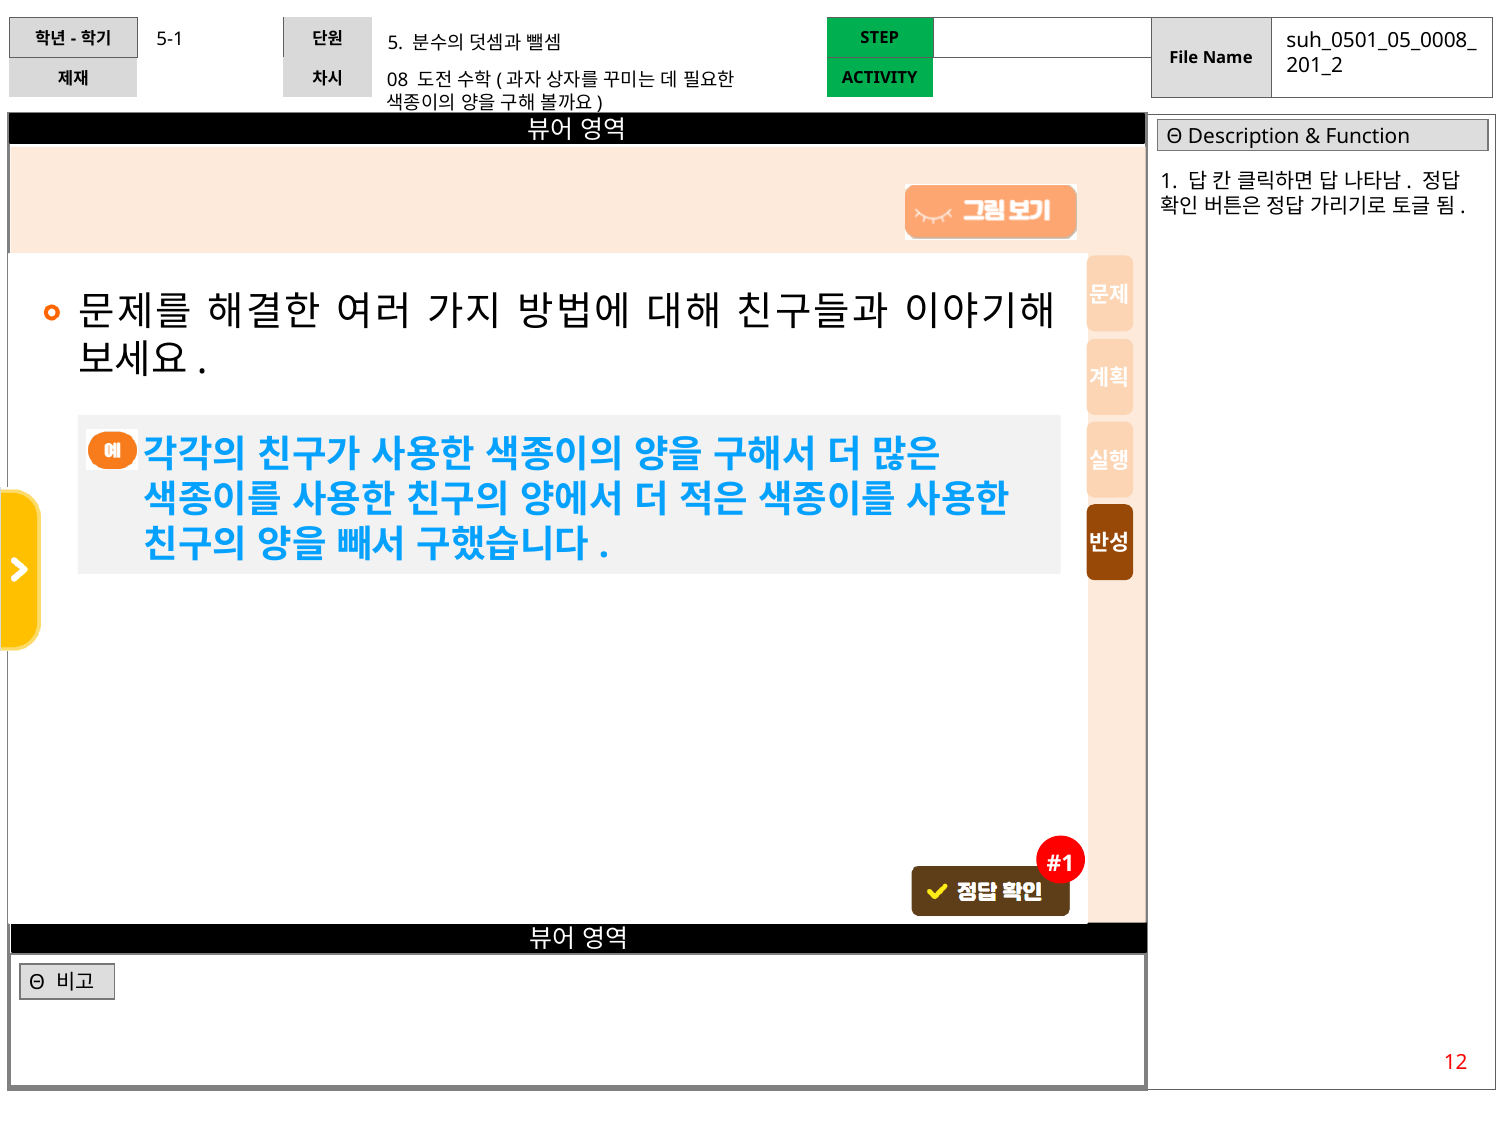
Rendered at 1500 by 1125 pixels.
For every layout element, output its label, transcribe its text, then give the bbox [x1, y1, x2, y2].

text_box [1145, 226, 1500, 326]
text_box #1 [1034, 833, 1088, 880]
picture [0, 487, 42, 651]
text_box [7, 252, 1089, 925]
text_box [77, 414, 1072, 575]
text_box suh_0501_05_0008_201_2 [1271, 18, 1500, 84]
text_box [1086, 255, 1134, 581]
text_box 1. 답 칸 클릭하면 답 나타남. 정답 확인 버튼은 정답 가리기로 토글 됨. [1145, 160, 1500, 226]
text_box 5. 분수의 덧셈과 뺄셈 [372, 23, 828, 48]
table_header Θ Description & Function [1158, 120, 1487, 150]
text_box 문제를 해결한 여러 가지 방법에 대해 친구들과 이야기해 보세요. [63, 278, 1072, 389]
text_box 08 도전 수학(과자 상자를 꾸미는 데 필요한 색종이의 양을 구해 볼까요) [372, 60, 821, 96]
picture [909, 863, 1072, 918]
picture [40, 301, 61, 323]
text_box 5-1 [141, 18, 284, 55]
picture [905, 184, 1077, 240]
text_box [9, 145, 1148, 925]
